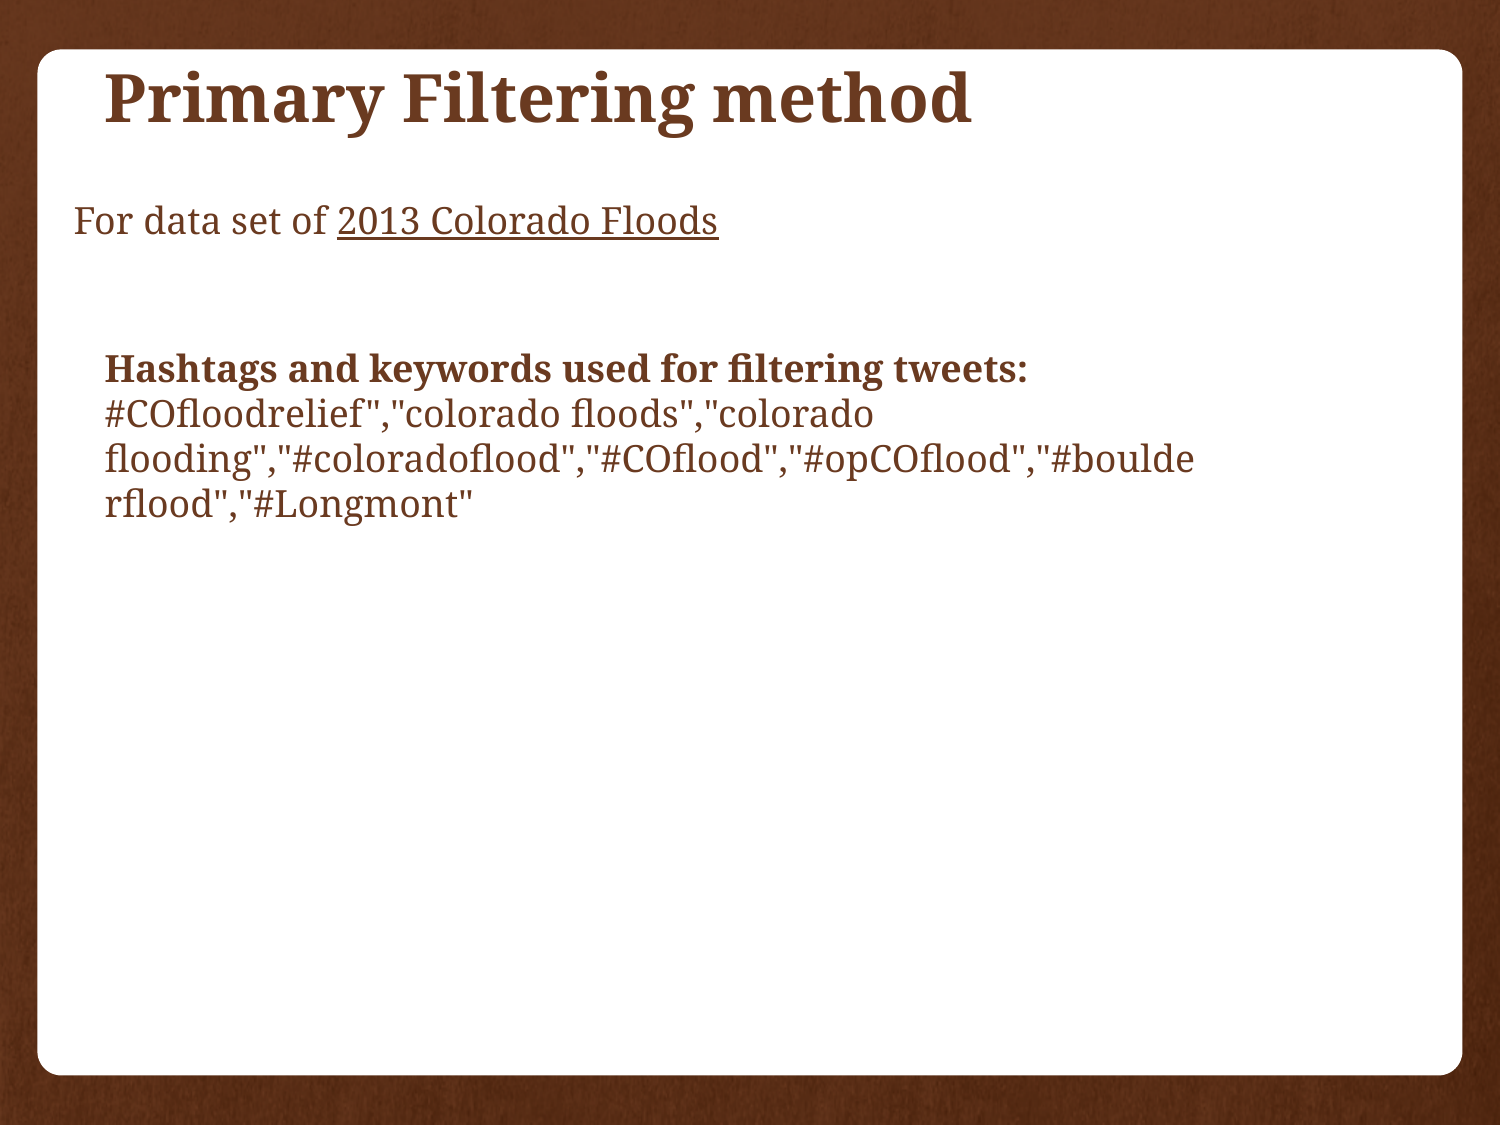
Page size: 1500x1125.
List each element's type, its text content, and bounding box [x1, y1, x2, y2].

text_box For data set of 2013 Colorado Floods [58, 189, 734, 250]
text_box Hashtags and keywords used for filtering tweets: #COfloodrelief","colorado floods","colorado flooding","#coloradoflood","#COflood","#opCOflood","#boulderflood","#Longmont" [89, 337, 1228, 533]
text_box Primary Filtering method [89, 50, 1037, 163]
